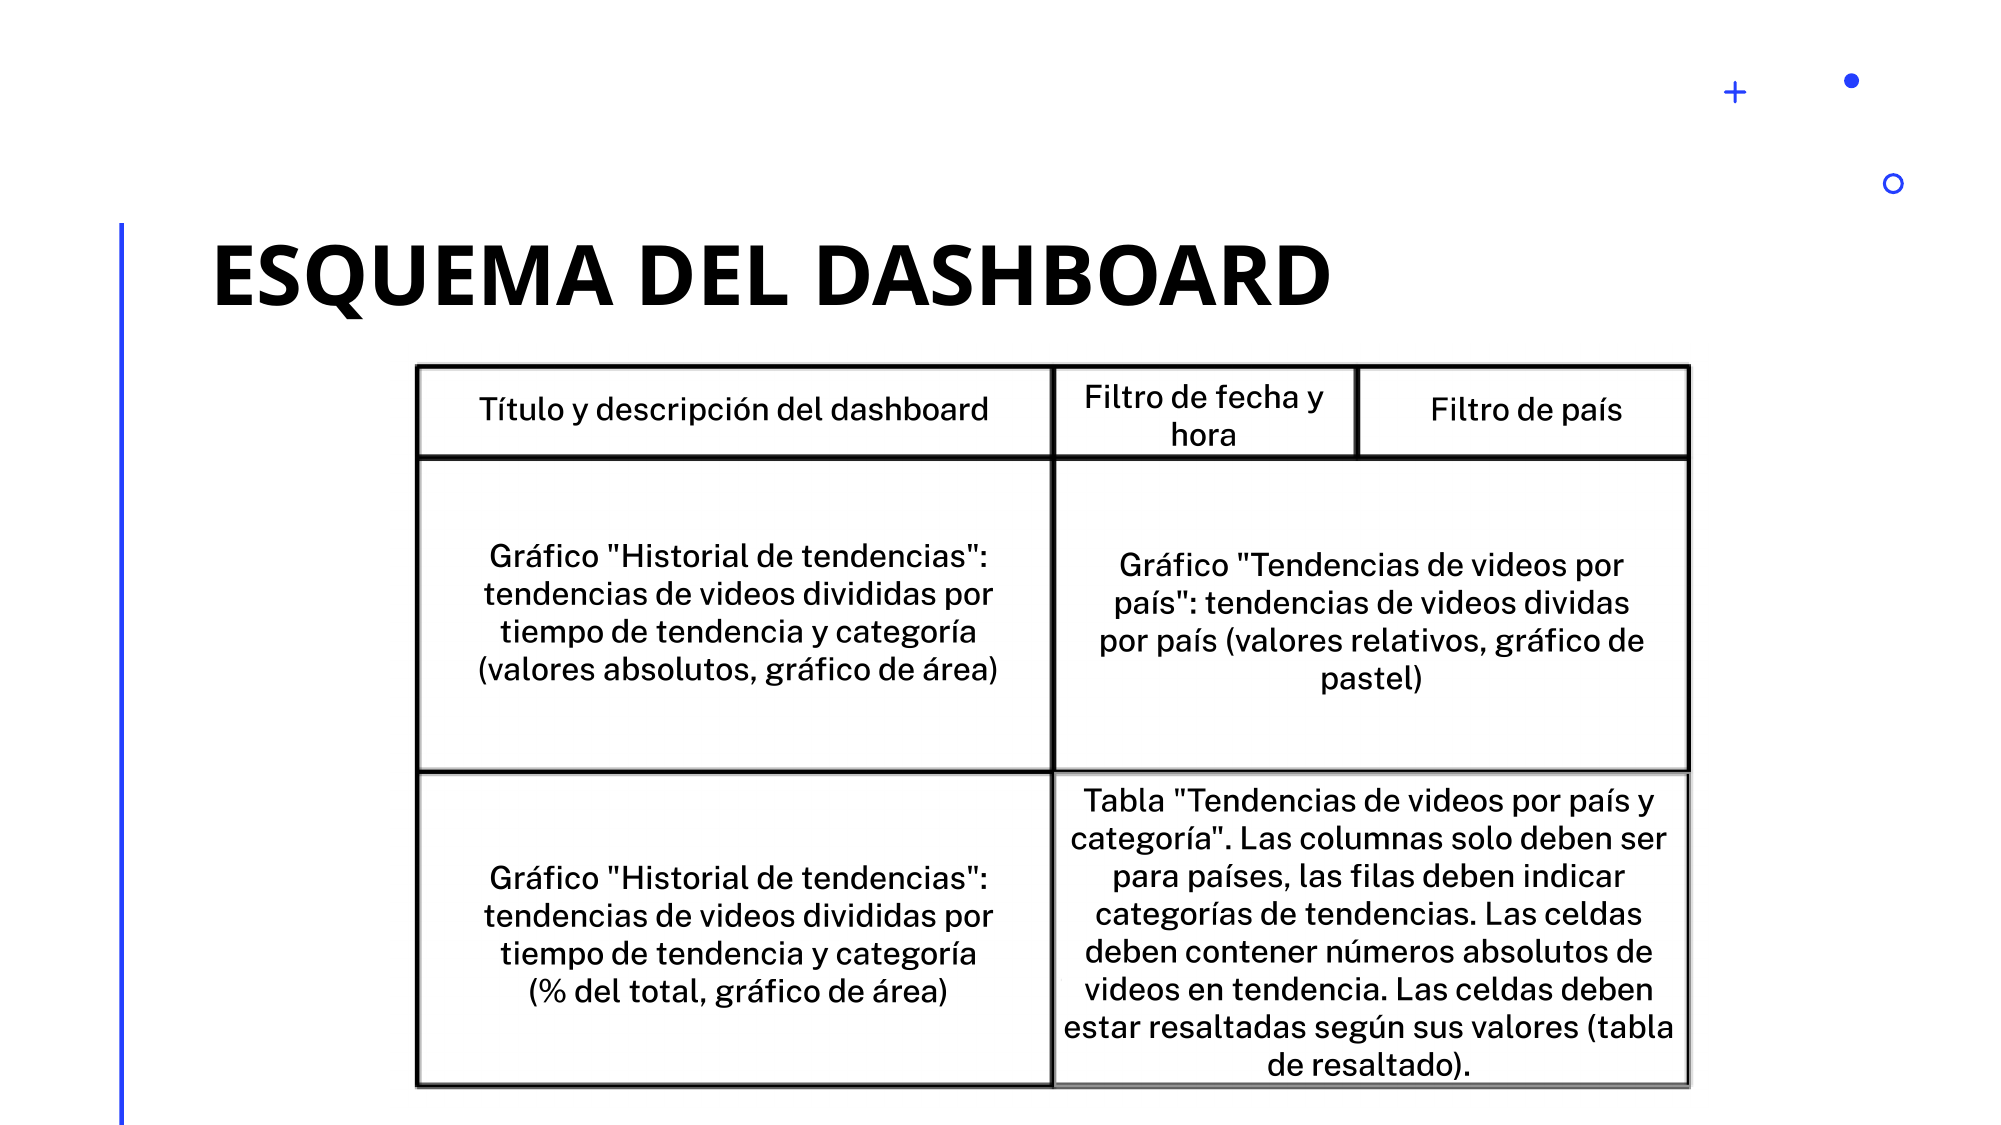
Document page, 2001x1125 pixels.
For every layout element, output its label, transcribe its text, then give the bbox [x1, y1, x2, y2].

title Esquema del dashboard [210, 112, 1709, 323]
picture [390, 343, 1709, 1109]
